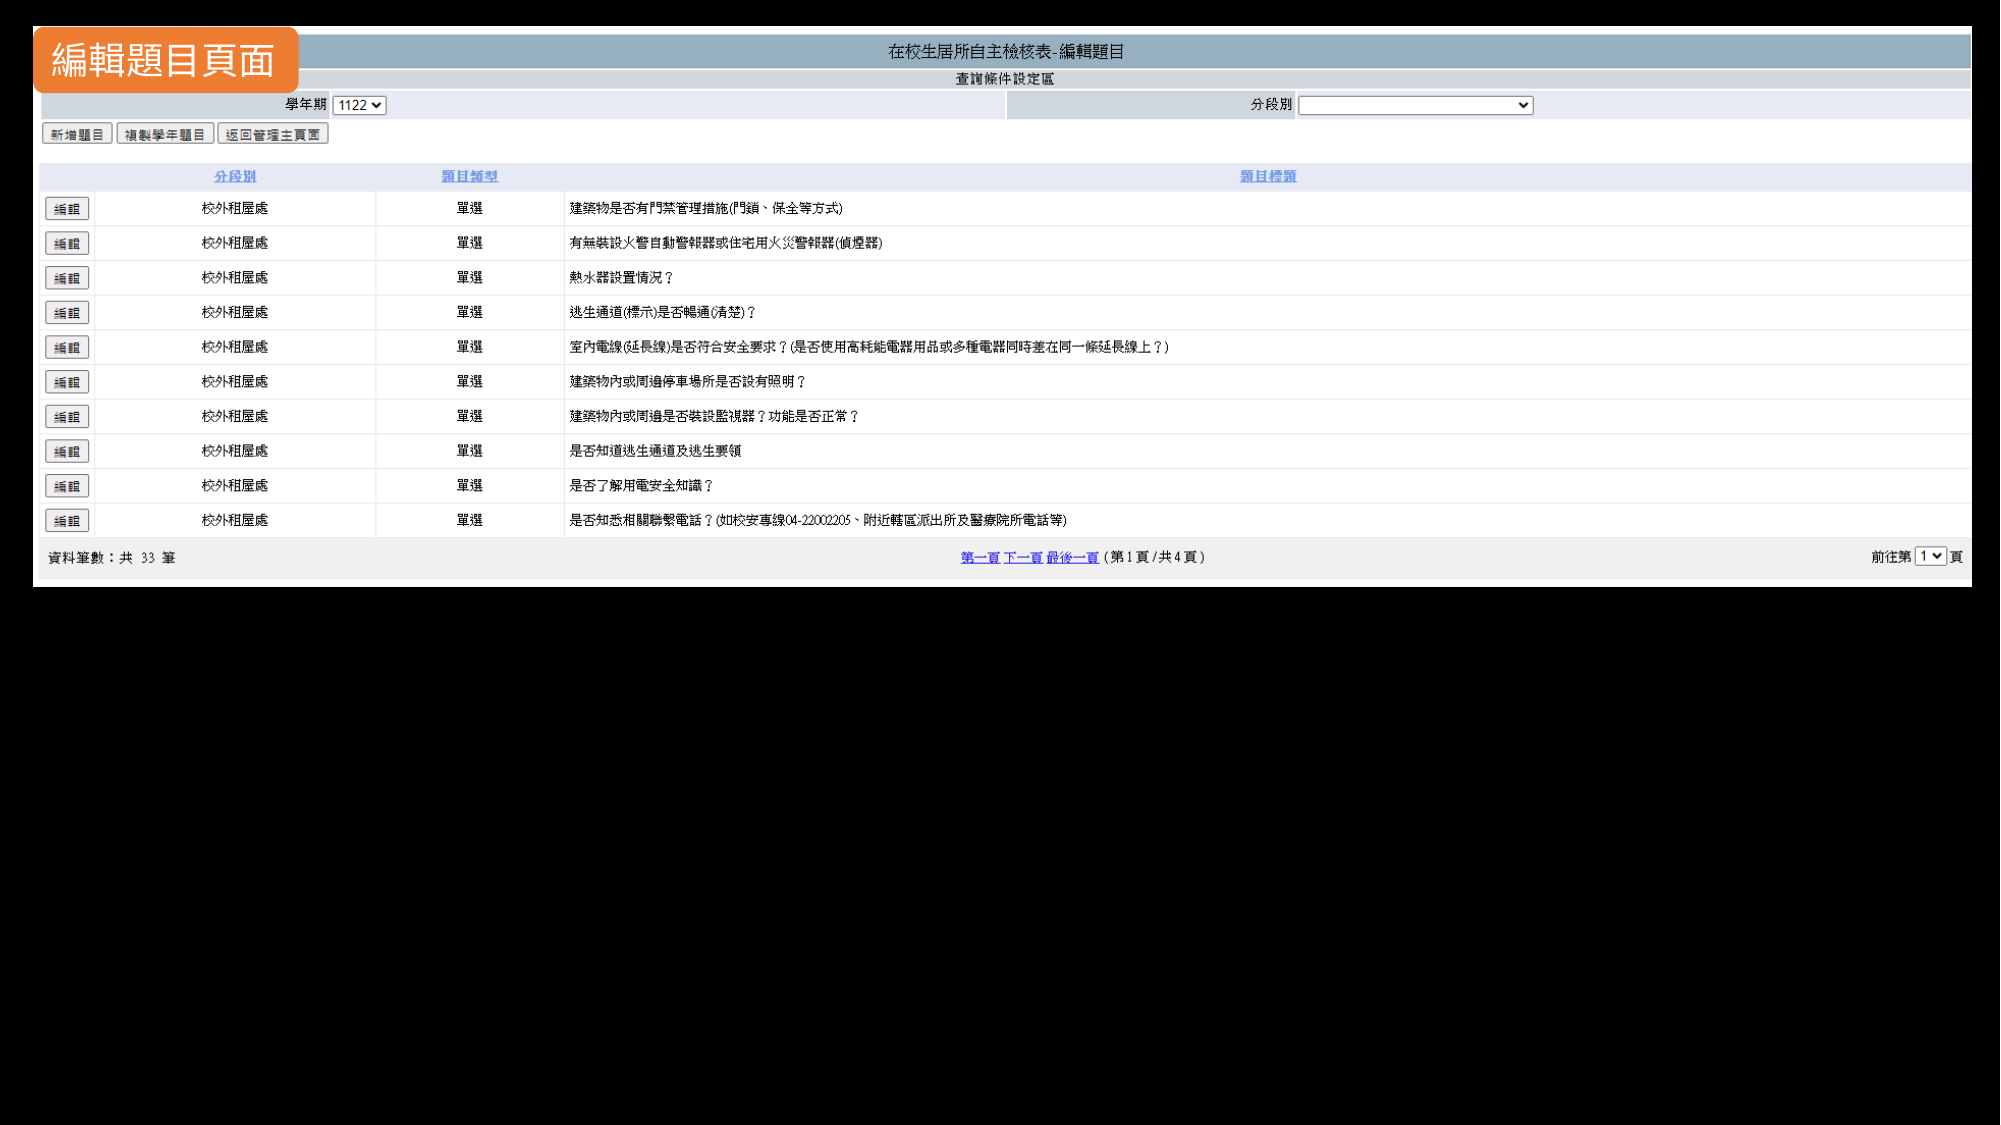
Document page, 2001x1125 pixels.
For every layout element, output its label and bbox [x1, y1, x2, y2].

picture [33, 26, 1972, 587]
